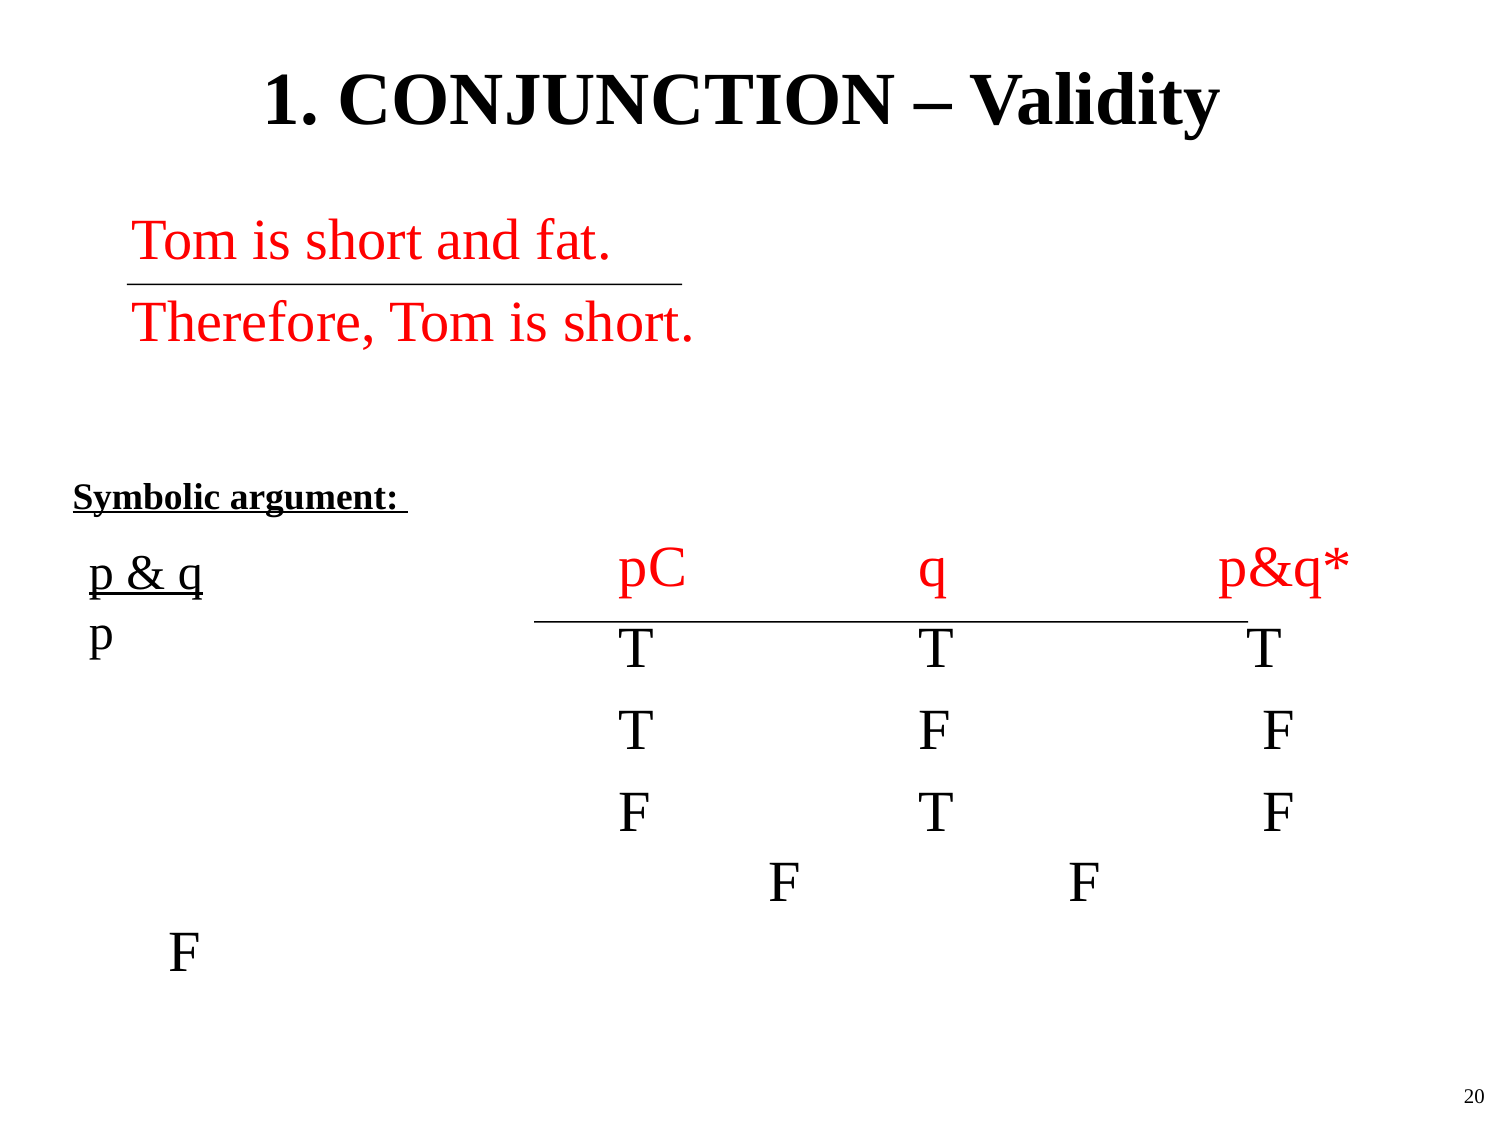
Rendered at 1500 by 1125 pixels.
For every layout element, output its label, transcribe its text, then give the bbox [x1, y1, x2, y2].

text_box Symbolic argument: [57, 464, 425, 524]
text_box p & q p [74, 531, 315, 667]
title 1. CONJUNCTION – Validity [104, 62, 1380, 128]
list Tom is short and fat. Therefore, Tom is short. pC q p&q* T T T T F F F T F F F F [60, 193, 1443, 1084]
slide_number 20 [1187, 1074, 1500, 1125]
